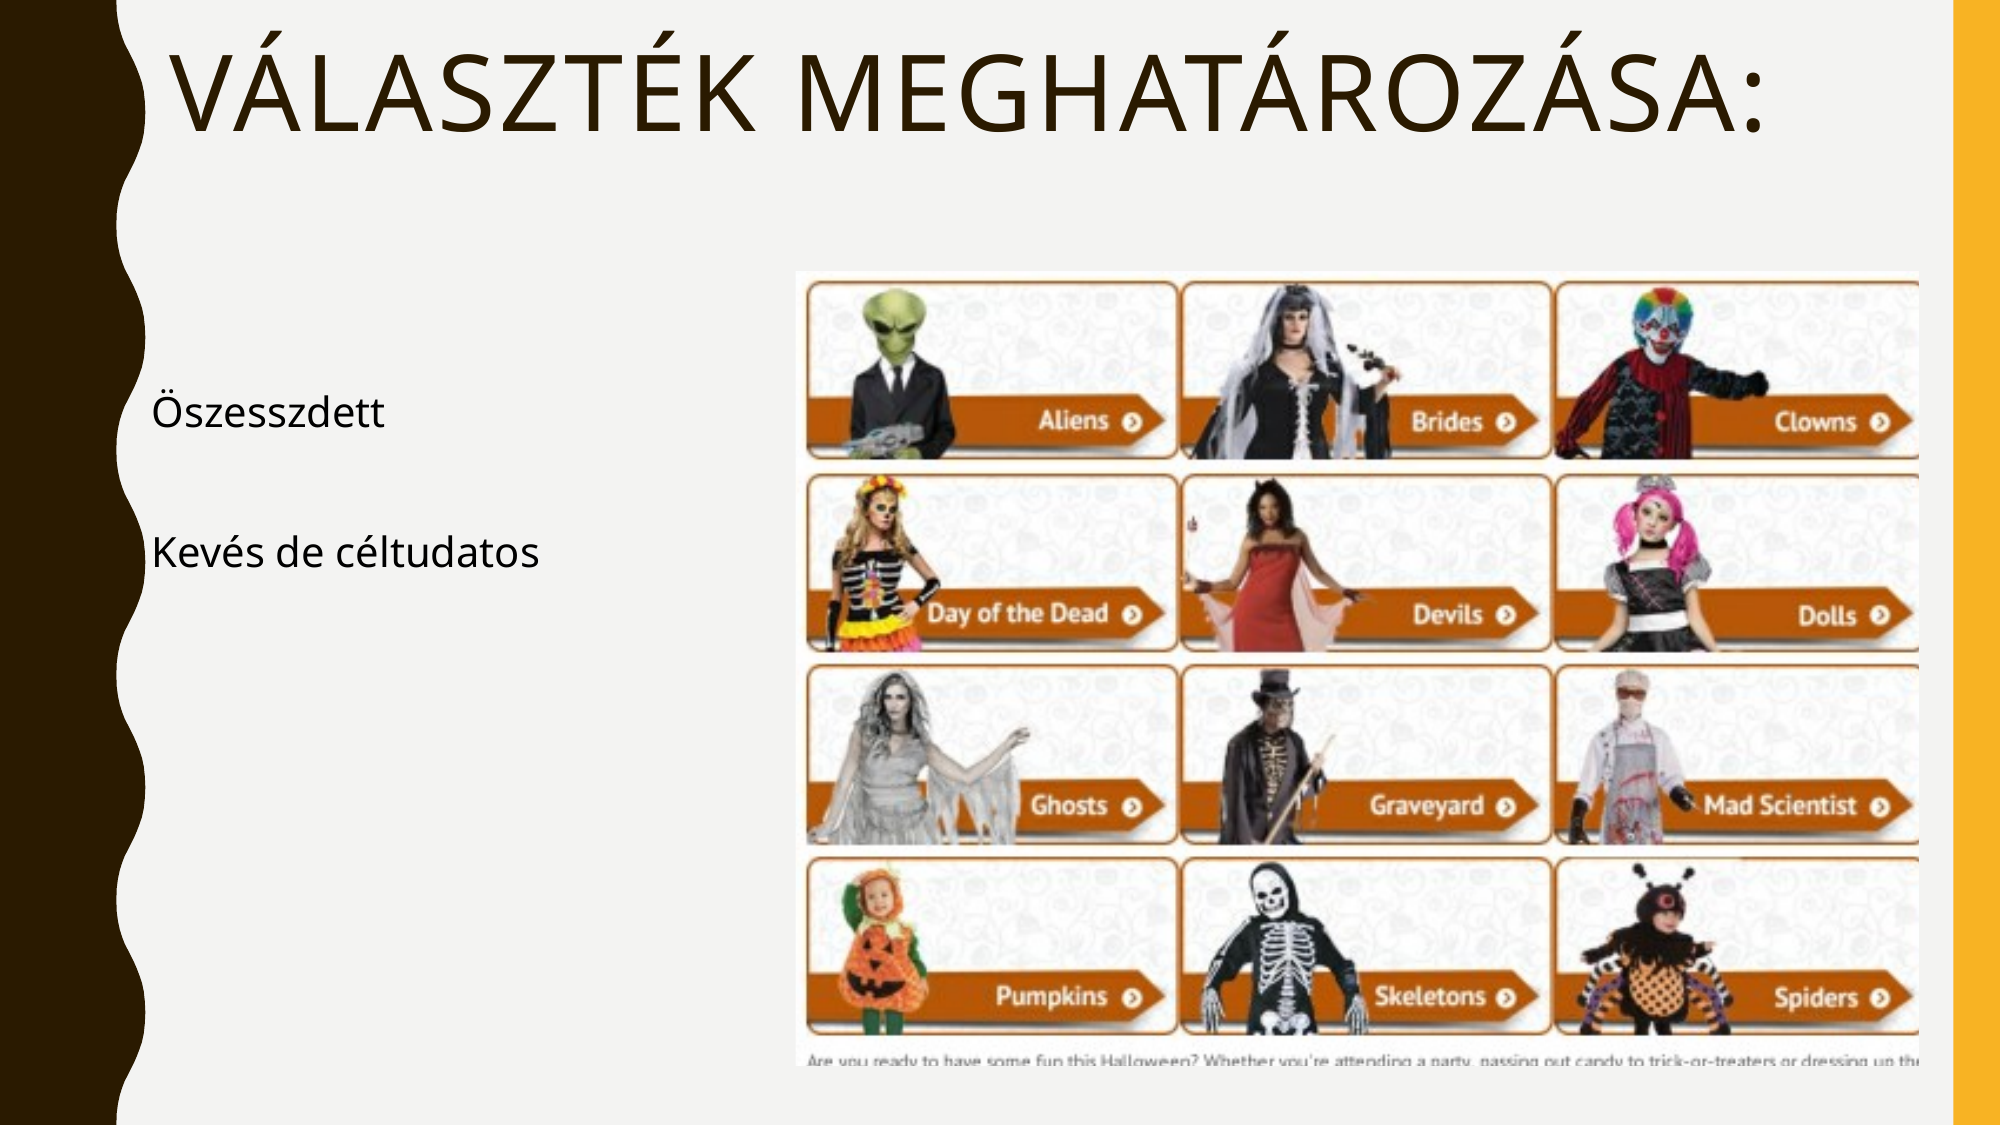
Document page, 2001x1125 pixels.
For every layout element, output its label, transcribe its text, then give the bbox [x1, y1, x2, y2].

title Választék meghatározása: [154, 32, 1880, 250]
list Öszesszdett Kevés de céltudatos [136, 373, 795, 964]
picture [795, 271, 1919, 1066]
